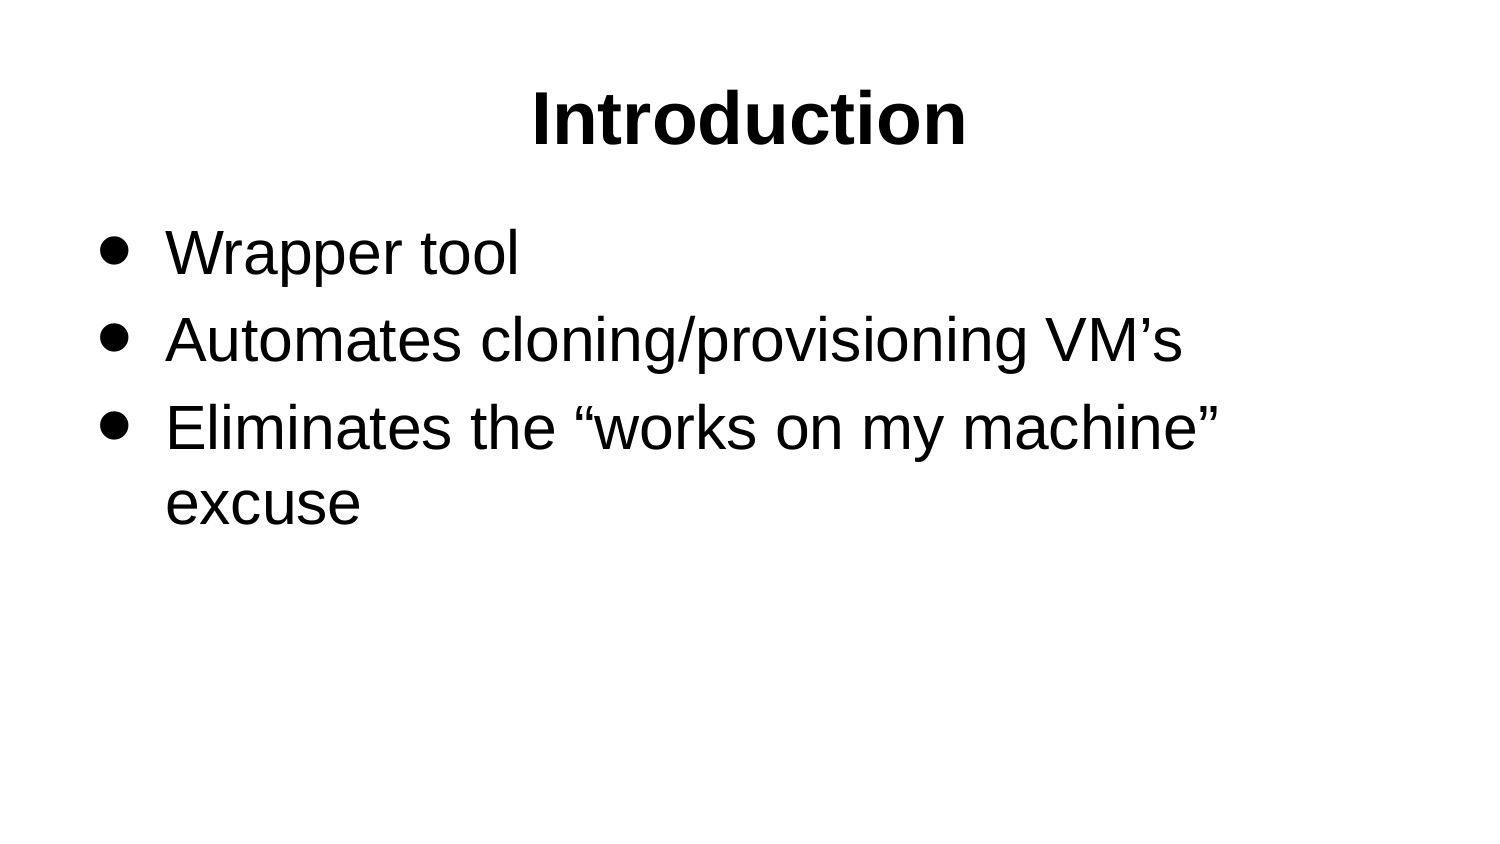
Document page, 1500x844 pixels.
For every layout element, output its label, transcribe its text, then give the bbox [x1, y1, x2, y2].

title Introduction [75, 33, 1425, 175]
list Wrapper tool Automates cloning/provisioning VM’s Eliminates the “works on my machine” excuse [75, 196, 1425, 808]
